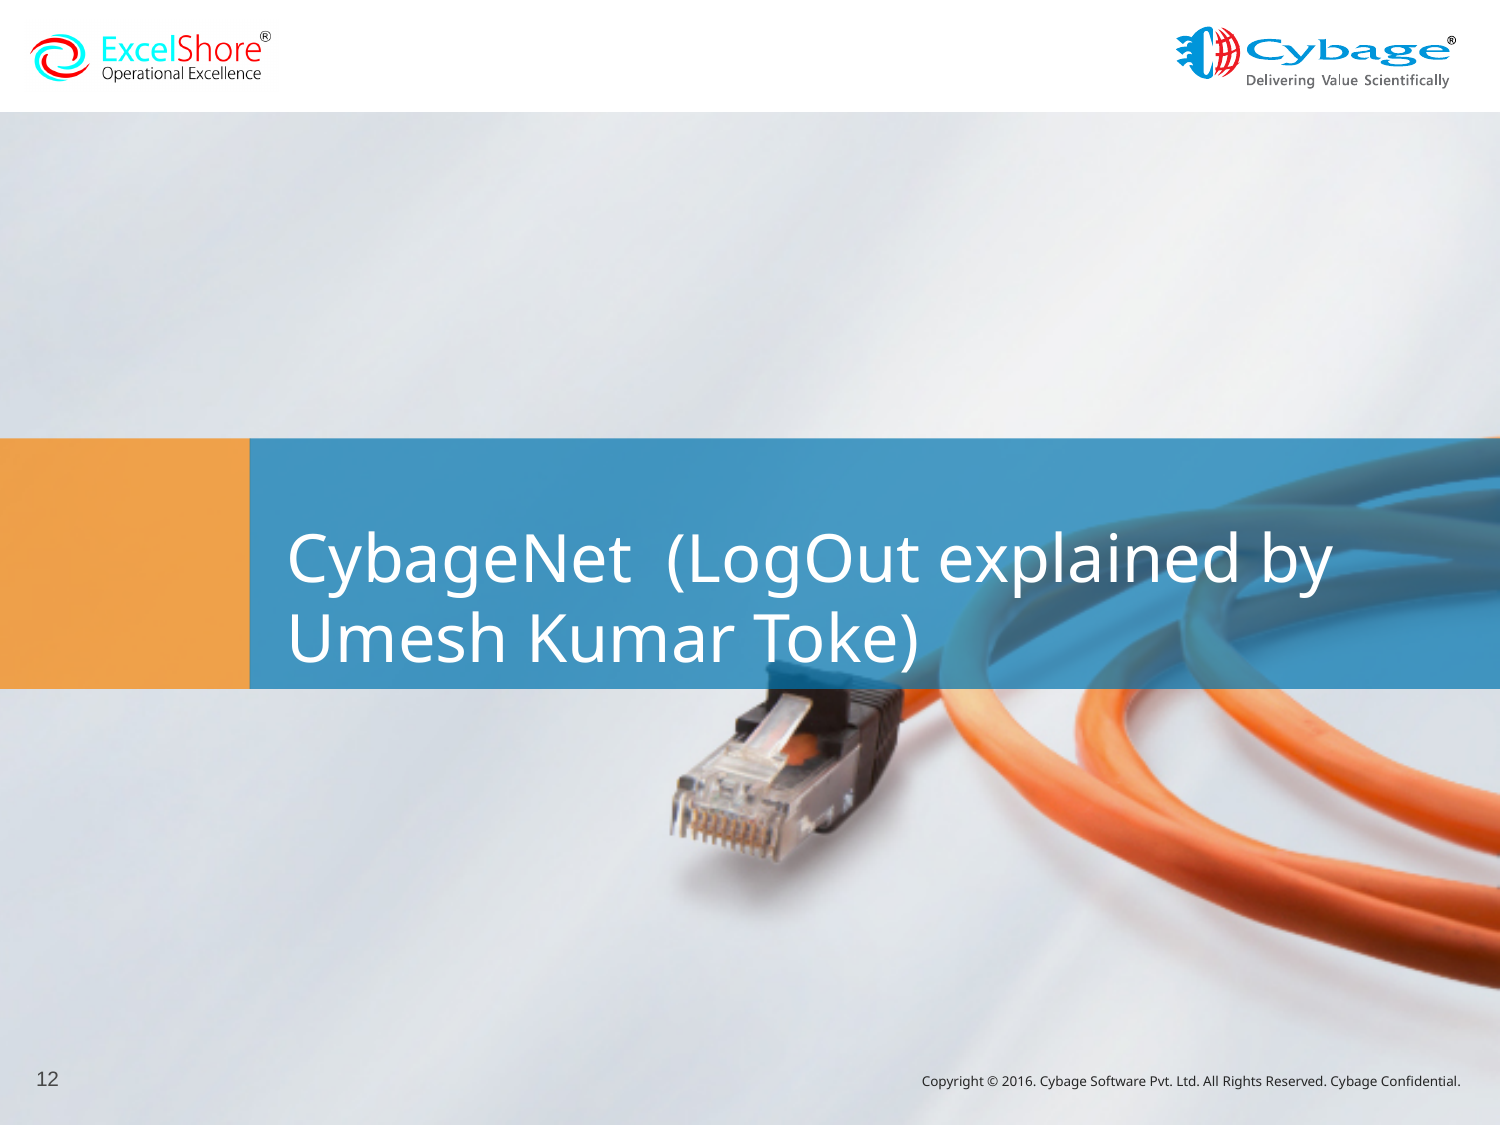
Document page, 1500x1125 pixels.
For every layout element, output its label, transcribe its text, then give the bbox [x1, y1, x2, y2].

picture [0, 112, 1500, 1125]
title CybageNet (LogOut explained by Umesh Kumar Toke) [271, 508, 1463, 601]
picture [24, 19, 279, 92]
slide_number 12 [21, 1048, 102, 1109]
